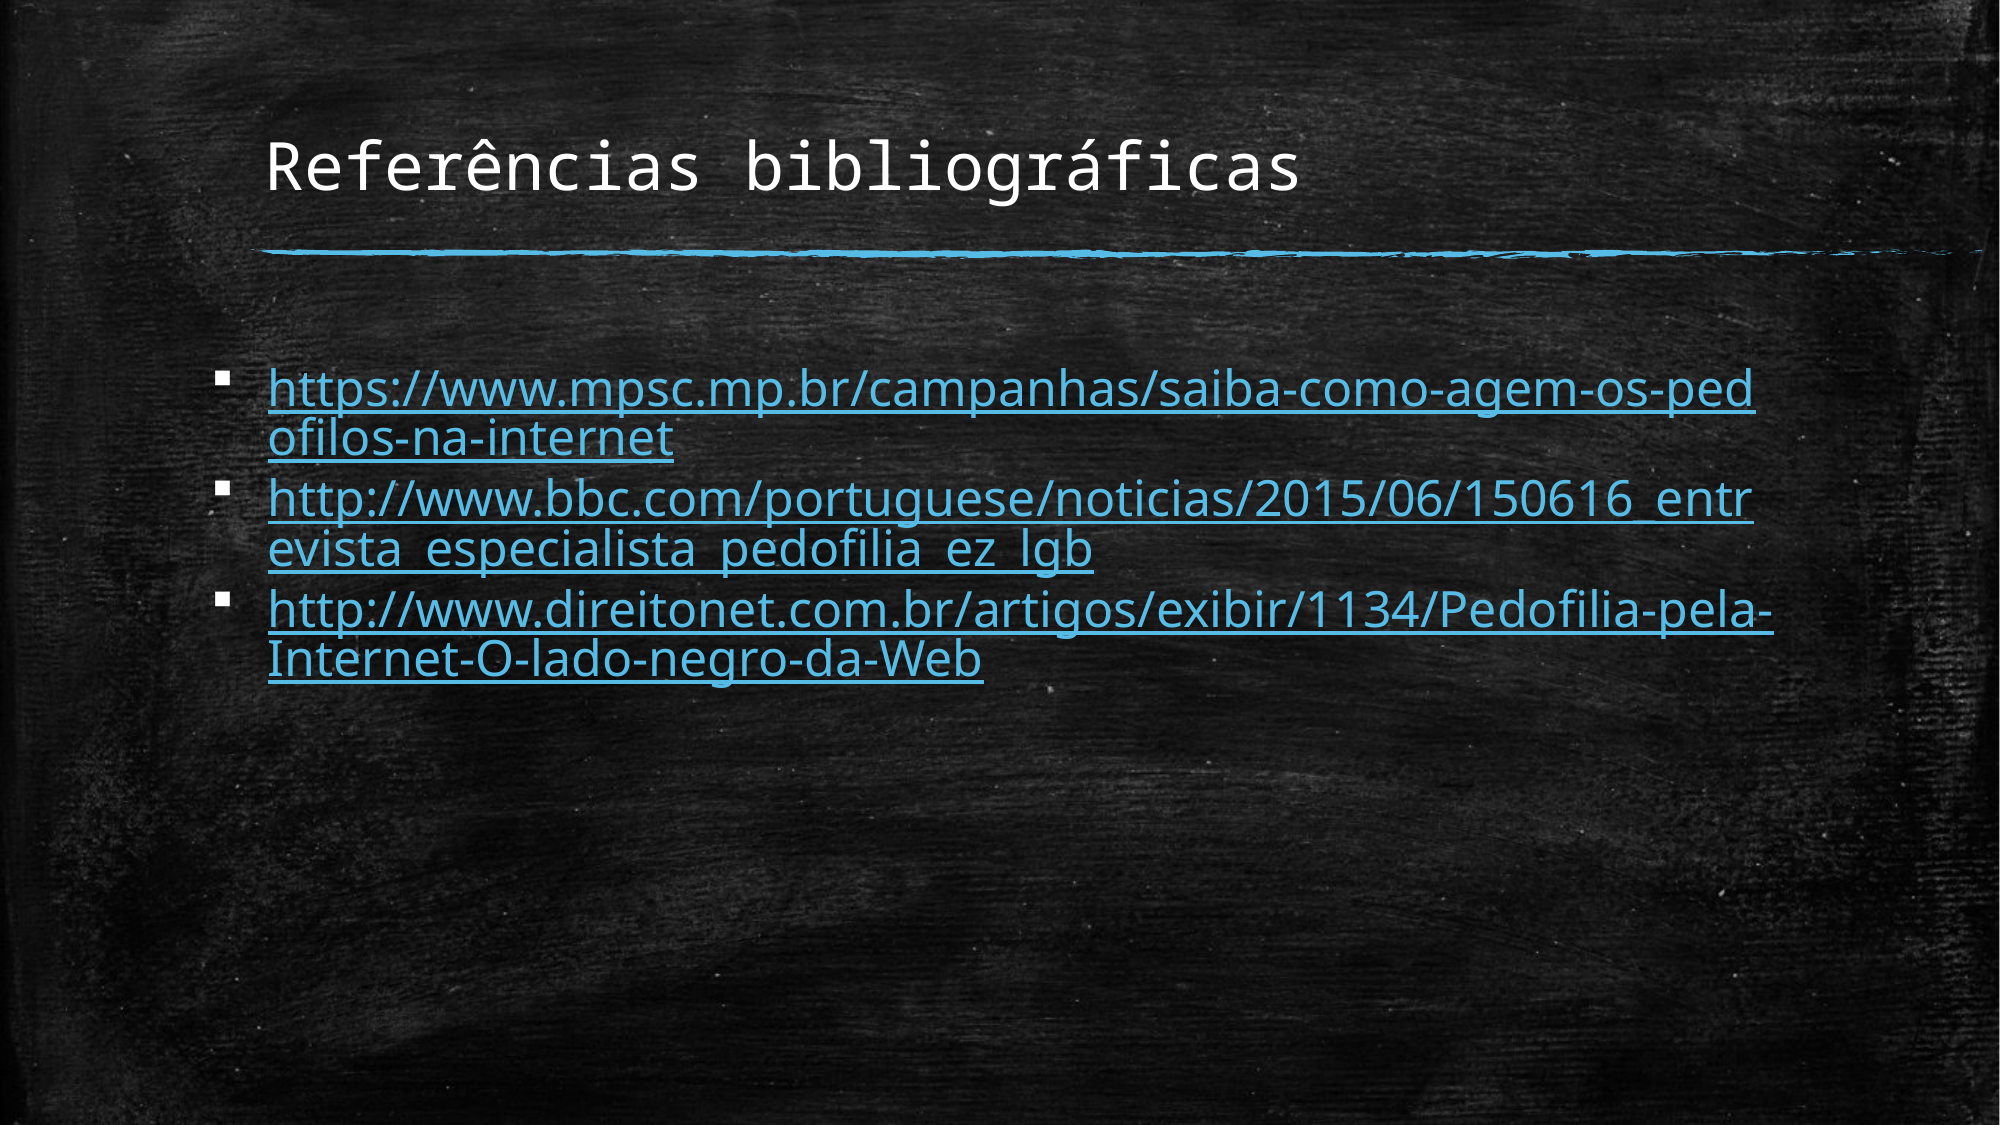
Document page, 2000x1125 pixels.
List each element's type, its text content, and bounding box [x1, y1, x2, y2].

text_box https://www.mpsc.mp.br/campanhas/saiba-como-agem-os-pedofilos-na-internet http://www.bbc.com/portuguese/noticias/2015/06/150616_entrevista_especialista_pedofilia_ez_lgb http://www.direitonet.com.br/artigos/exibir/1134/Pedofilia-pela-Internet-O-lado-negro-da-Web [196, 349, 1792, 549]
title Referências bibliográficas [249, 45, 1750, 213]
